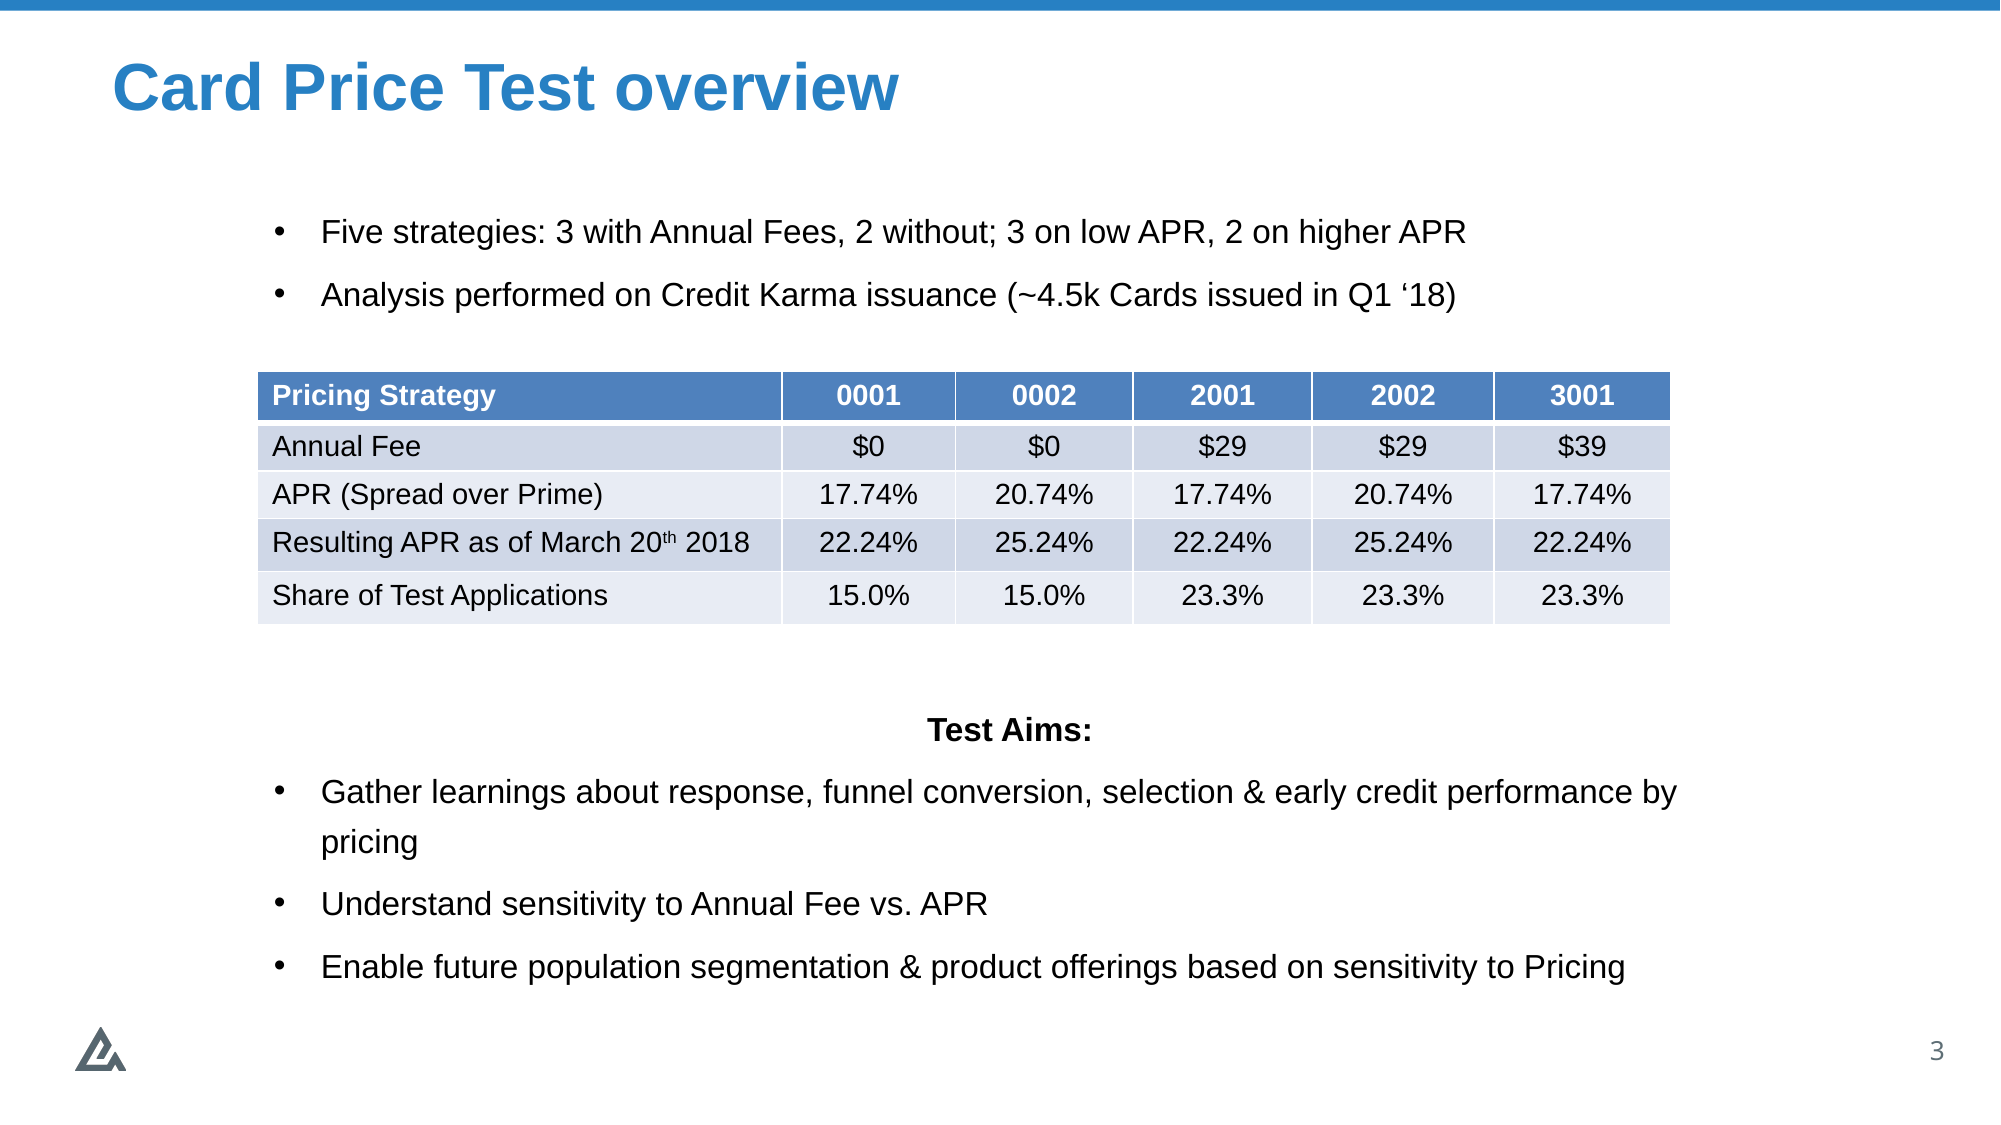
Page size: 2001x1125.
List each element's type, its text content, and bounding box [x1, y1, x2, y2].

table_cell Share of Test Applications [258, 572, 781, 624]
table_cell $29 [1134, 426, 1311, 470]
table_header 3001 [1495, 372, 1670, 420]
table_header 2001 [1134, 372, 1311, 420]
table_cell 15.0% [783, 572, 955, 624]
table_cell 22.24% [1134, 519, 1311, 571]
text_box Five strategies: 3 with Annual Fees, 2 without; 3 on low APR, 2 on higher APR Analysis performed on Credit Karma issuance (~4.5k Cards issued in Q1 ‘18) [256, 193, 1671, 321]
table_cell $0 [783, 426, 955, 470]
picture [75, 1027, 126, 1071]
table_cell 17.74% [1495, 472, 1670, 518]
table_cell 20.74% [1313, 472, 1493, 518]
table_cell 17.74% [783, 472, 955, 518]
table_cell APR (Spread over Prime) [258, 472, 781, 518]
title Card Price Test overview [97, 0, 1903, 167]
table_cell 25.24% [1313, 519, 1493, 571]
table_cell 17.74% [1134, 472, 1311, 518]
table_cell 23.3% [1134, 572, 1311, 624]
table_cell 23.3% [1495, 572, 1670, 624]
table_cell $39 [1495, 426, 1670, 470]
table_cell 22.24% [783, 519, 955, 571]
table_cell 15.0% [956, 572, 1132, 624]
table_cell 23.3% [1313, 572, 1493, 624]
table_header 0001 [783, 372, 955, 420]
slide_number 3 [1493, 1026, 1960, 1087]
table_cell 25.24% [956, 519, 1132, 571]
table_cell $0 [956, 426, 1132, 470]
table_header Pricing Strategy [258, 372, 781, 420]
table_cell Annual Fee [258, 426, 781, 470]
table_cell 22.24% [1495, 519, 1670, 571]
table_cell 20.74% [956, 472, 1132, 518]
table_cell Resulting APR as of March 20th 2018 [258, 519, 781, 571]
table_header 0002 [956, 372, 1132, 420]
table_cell $29 [1313, 426, 1493, 470]
text_box Test Aims: Gather learnings about response, funnel conversion, selection & early credit performance by pricing Understand sensitivity to Annual Fee vs. APR Enable future population segmentation & product offerings based on sensitivity to Pricing [256, 690, 1761, 993]
table_header 2002 [1313, 372, 1493, 420]
